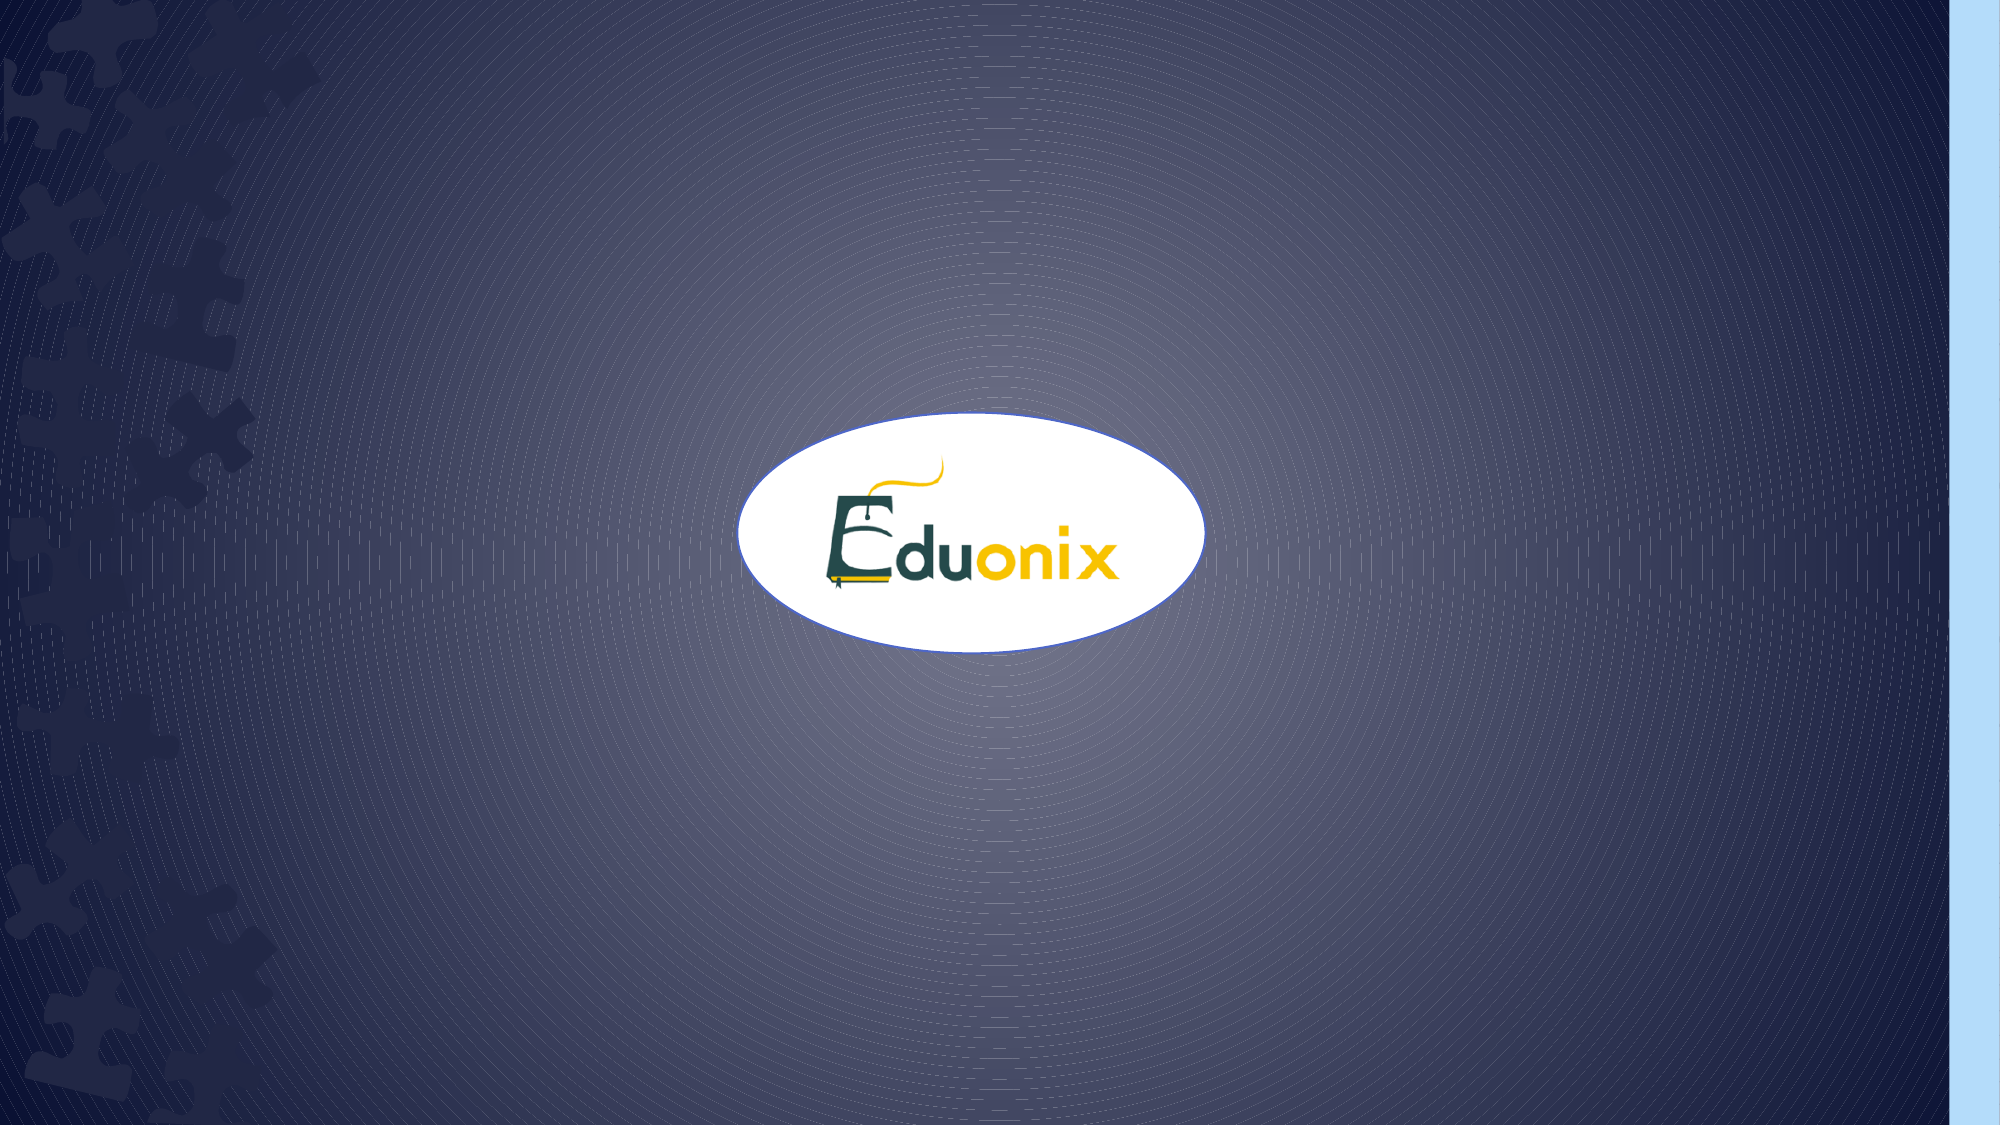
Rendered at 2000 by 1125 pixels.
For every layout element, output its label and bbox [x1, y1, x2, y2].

text_box [794, 452, 1207, 655]
picture [786, 431, 1148, 613]
text_box [736, 458, 786, 608]
text_box [843, 411, 1100, 431]
